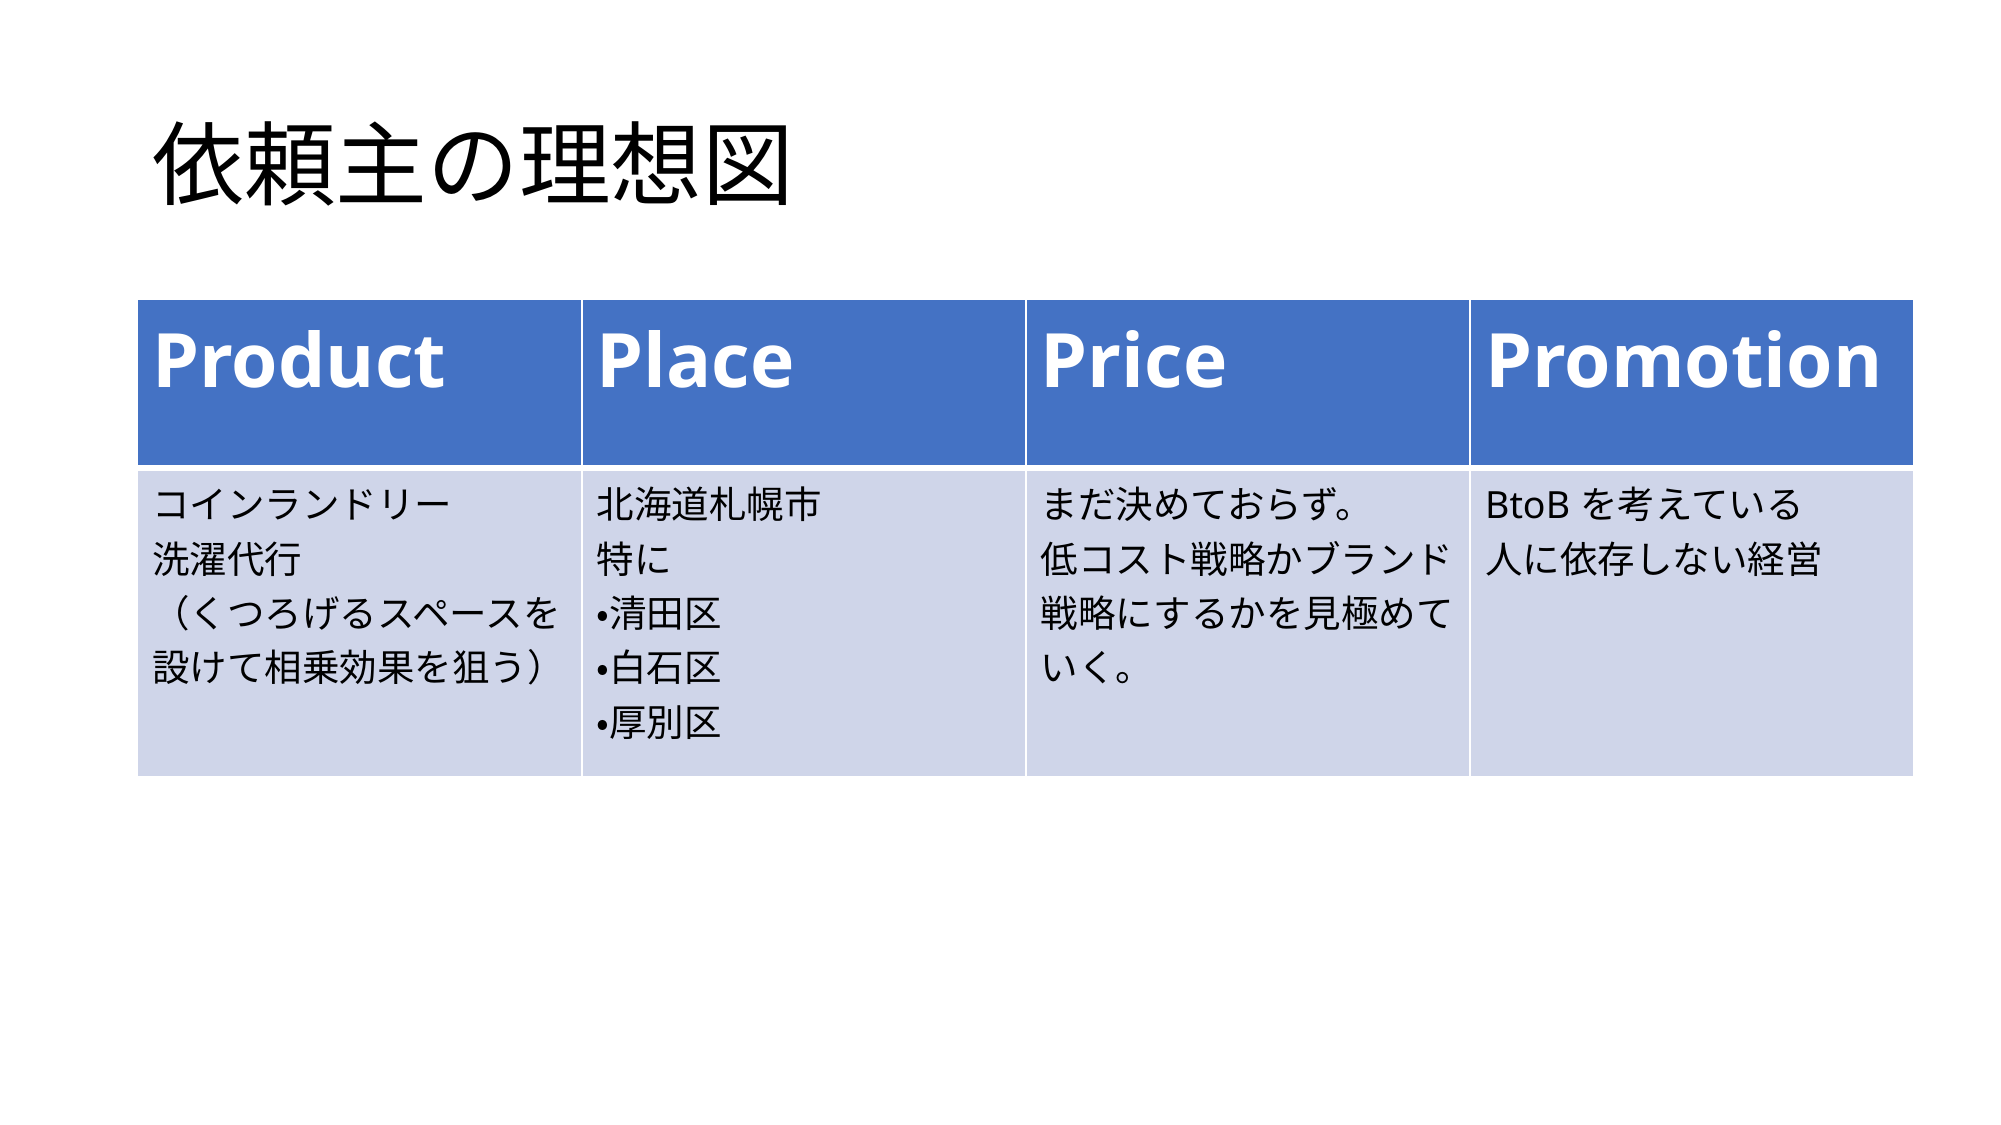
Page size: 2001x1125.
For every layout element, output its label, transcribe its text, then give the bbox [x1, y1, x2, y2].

table_header Price [1027, 300, 1469, 465]
table_header Place [583, 300, 1025, 465]
table_cell 北海道札幌市 特に ・清田区 ・白石区 ・厚別区 [583, 471, 1025, 776]
table_header Promotion [1471, 300, 1913, 465]
title 依頼主の理想図 [137, 59, 1863, 278]
table_cell コインランドリー 洗濯代行 （くつろげるスペースを設けて相乗効果を狙う） [138, 471, 581, 776]
table_cell まだ決めておらず。 低コスト戦略かブランド戦略にするかを見極めていく。 [1027, 471, 1469, 776]
table_header Product [138, 300, 581, 465]
table_cell BtoBを考えている 人に依存しない経営 [1471, 471, 1913, 776]
